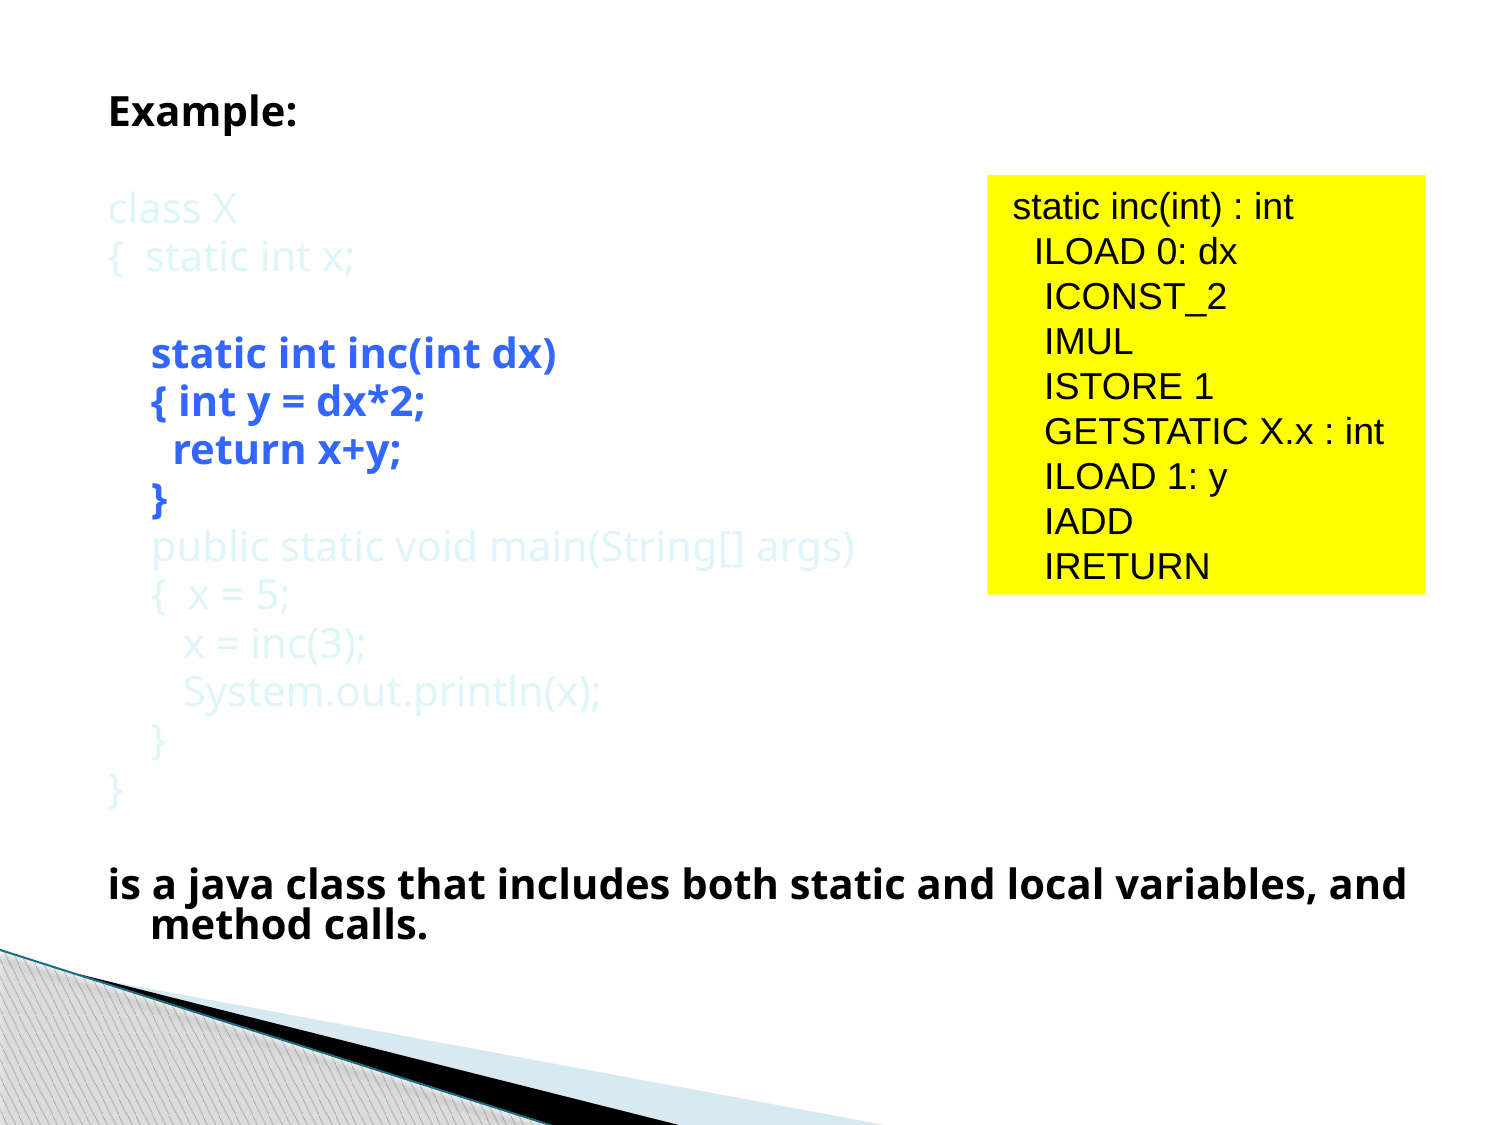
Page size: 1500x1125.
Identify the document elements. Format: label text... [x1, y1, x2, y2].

text_box static inc(int) : int ILOAD 0: dx ICONST_2 IMUL ISTORE 1 GETSTATIC X.x : int ILOAD 1: y IADD IRETURN [987, 174, 1425, 595]
list Example: class X { static int x; static int inc(int dx) { int y = dx*2; return x+y; } public static void main(String[] args) { x = 5; x = inc(3); System.out.println(x); } } is a java class that includes both static and local variables, and method calls. [75, 87, 1425, 1005]
